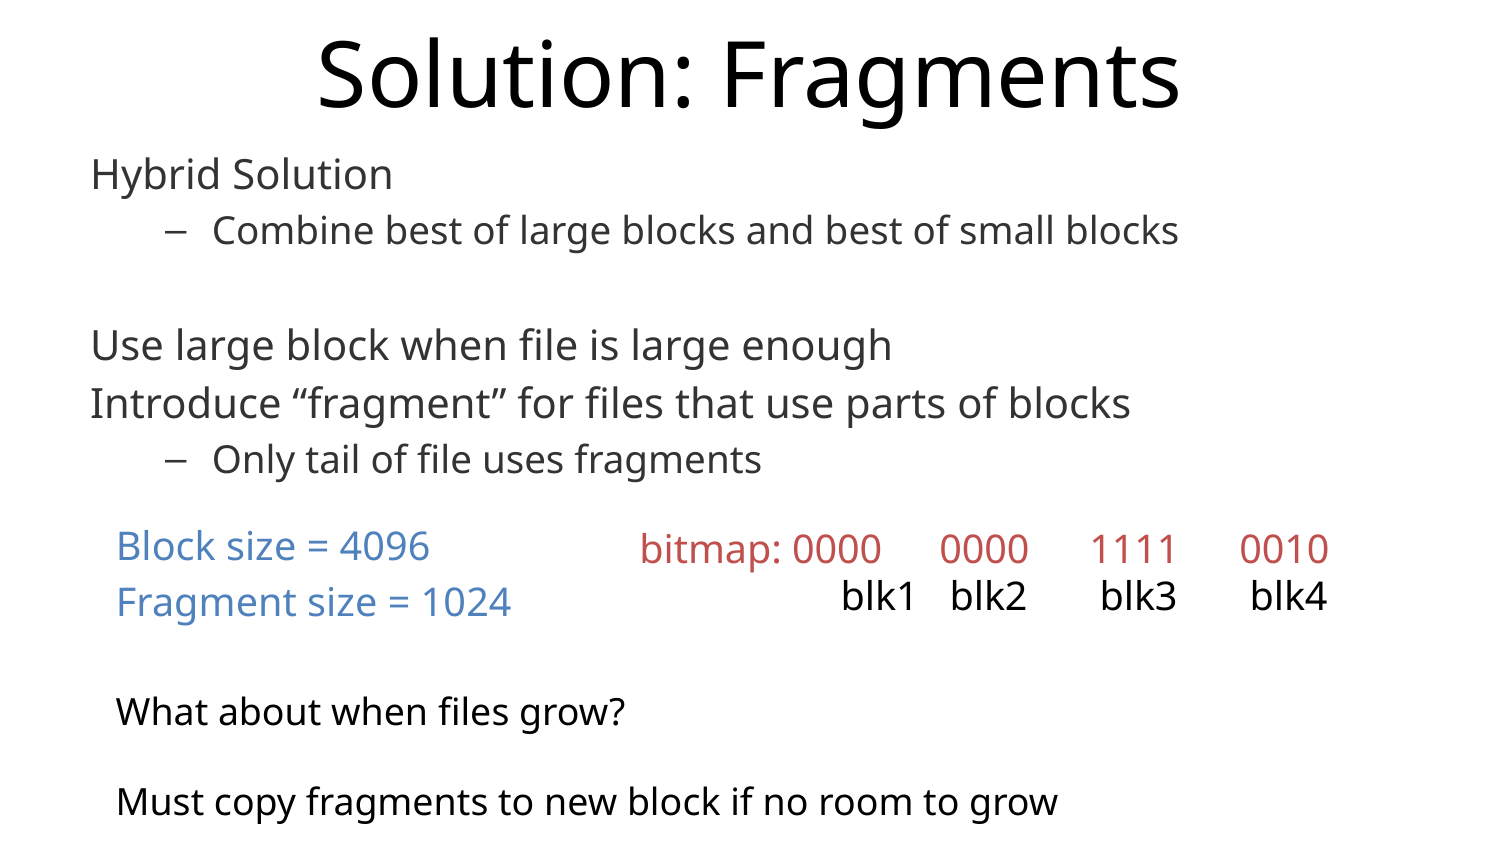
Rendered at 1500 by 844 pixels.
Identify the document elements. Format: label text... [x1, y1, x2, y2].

text_box Block size = 4096 Fragment size = 1024 [100, 513, 1062, 632]
list Hybrid Solution Combine best of large blocks and best of small blocks Use large block when file is large enough Introduce “fragment” for files that use parts of blocks Only tail of file uses fragments [75, 140, 1459, 692]
text_box bitmap: 0000 0000 1111 0010 blk1 blk2 blk3 blk4 [634, 519, 1334, 623]
text_box What about when files grow? Must copy fragments to new block if no room to grow [100, 680, 1115, 831]
title Solution: Fragments [75, 0, 1425, 140]
